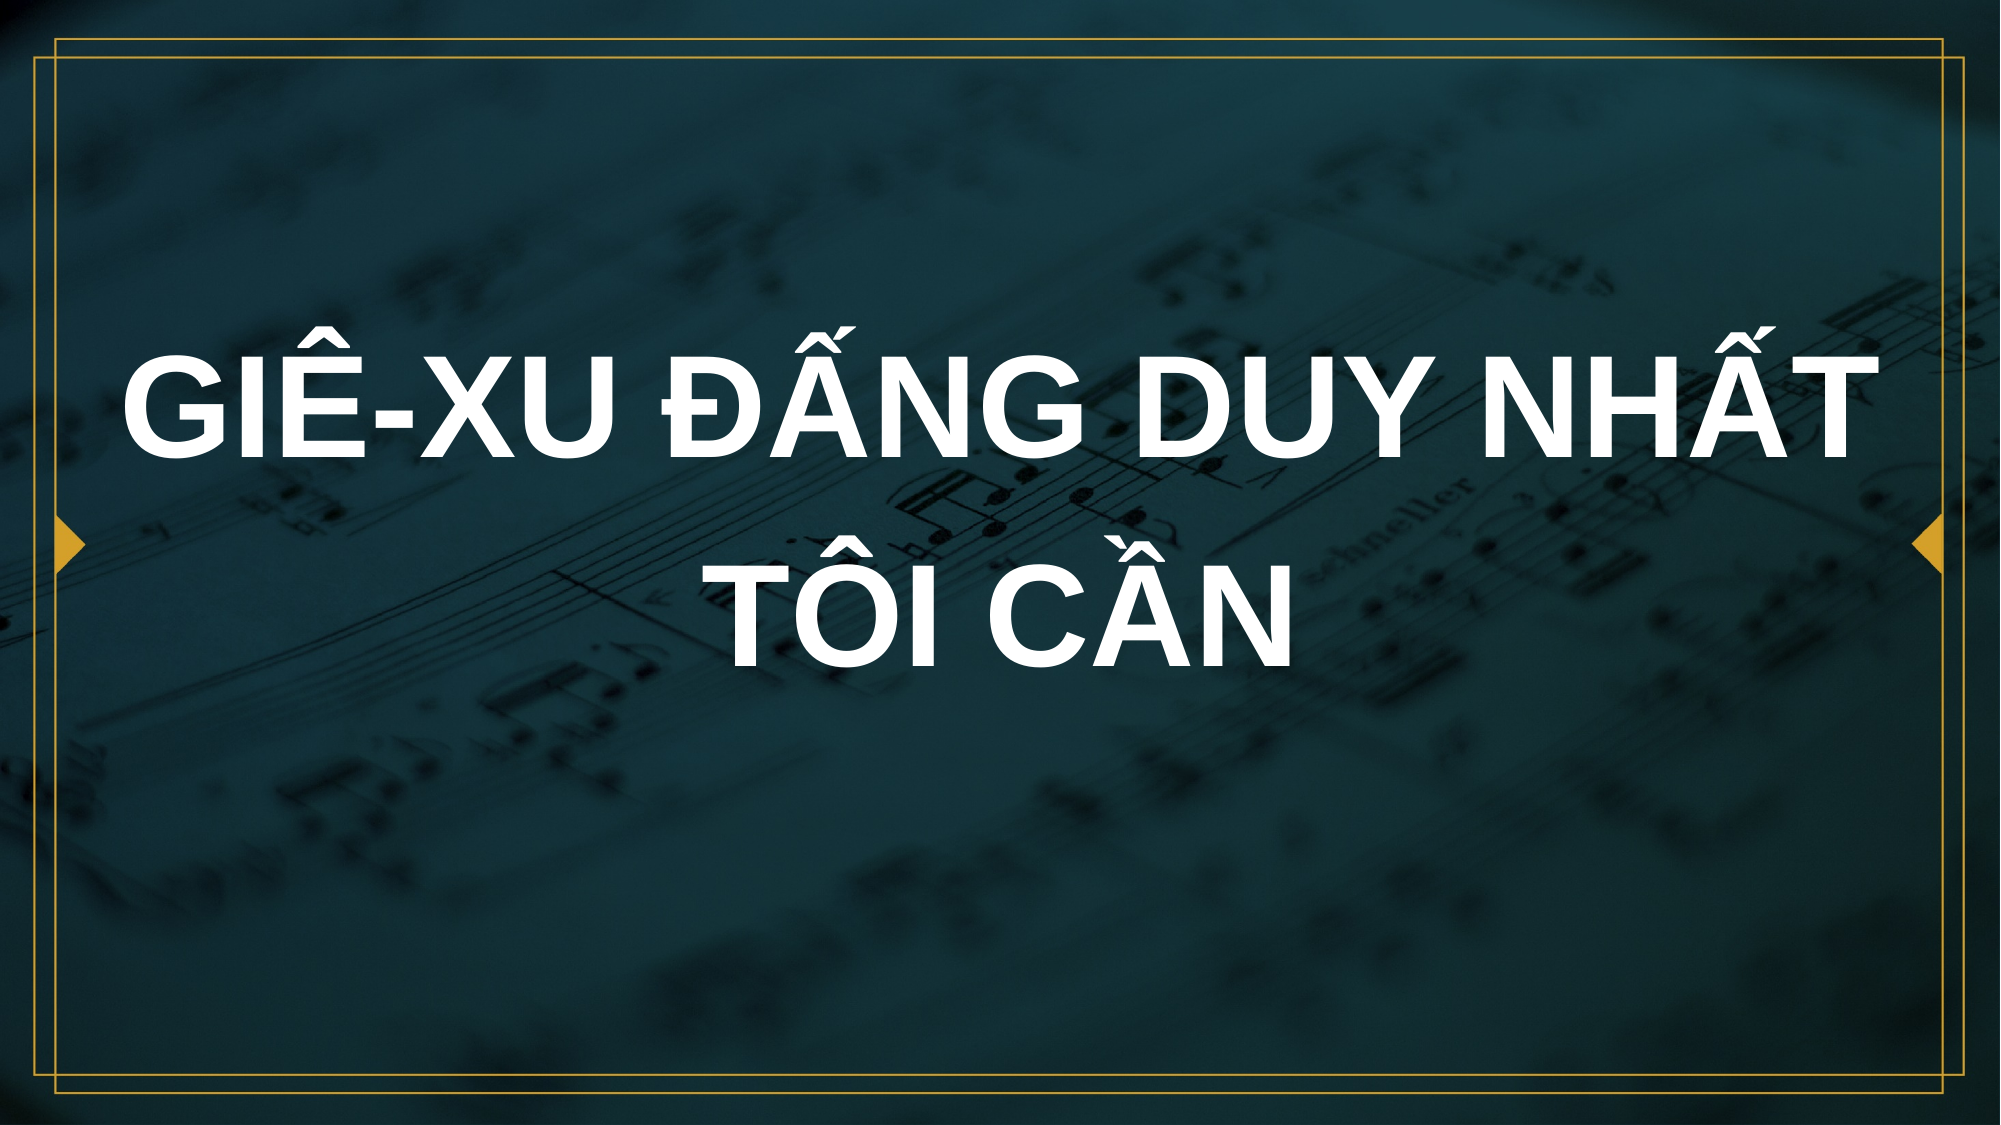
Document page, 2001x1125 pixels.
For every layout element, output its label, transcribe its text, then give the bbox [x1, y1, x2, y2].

title GIÊ-XU ĐẤNG DUY NHẤT TÔI CẦN [62, 151, 1940, 821]
picture [0, 0, 2000, 1125]
